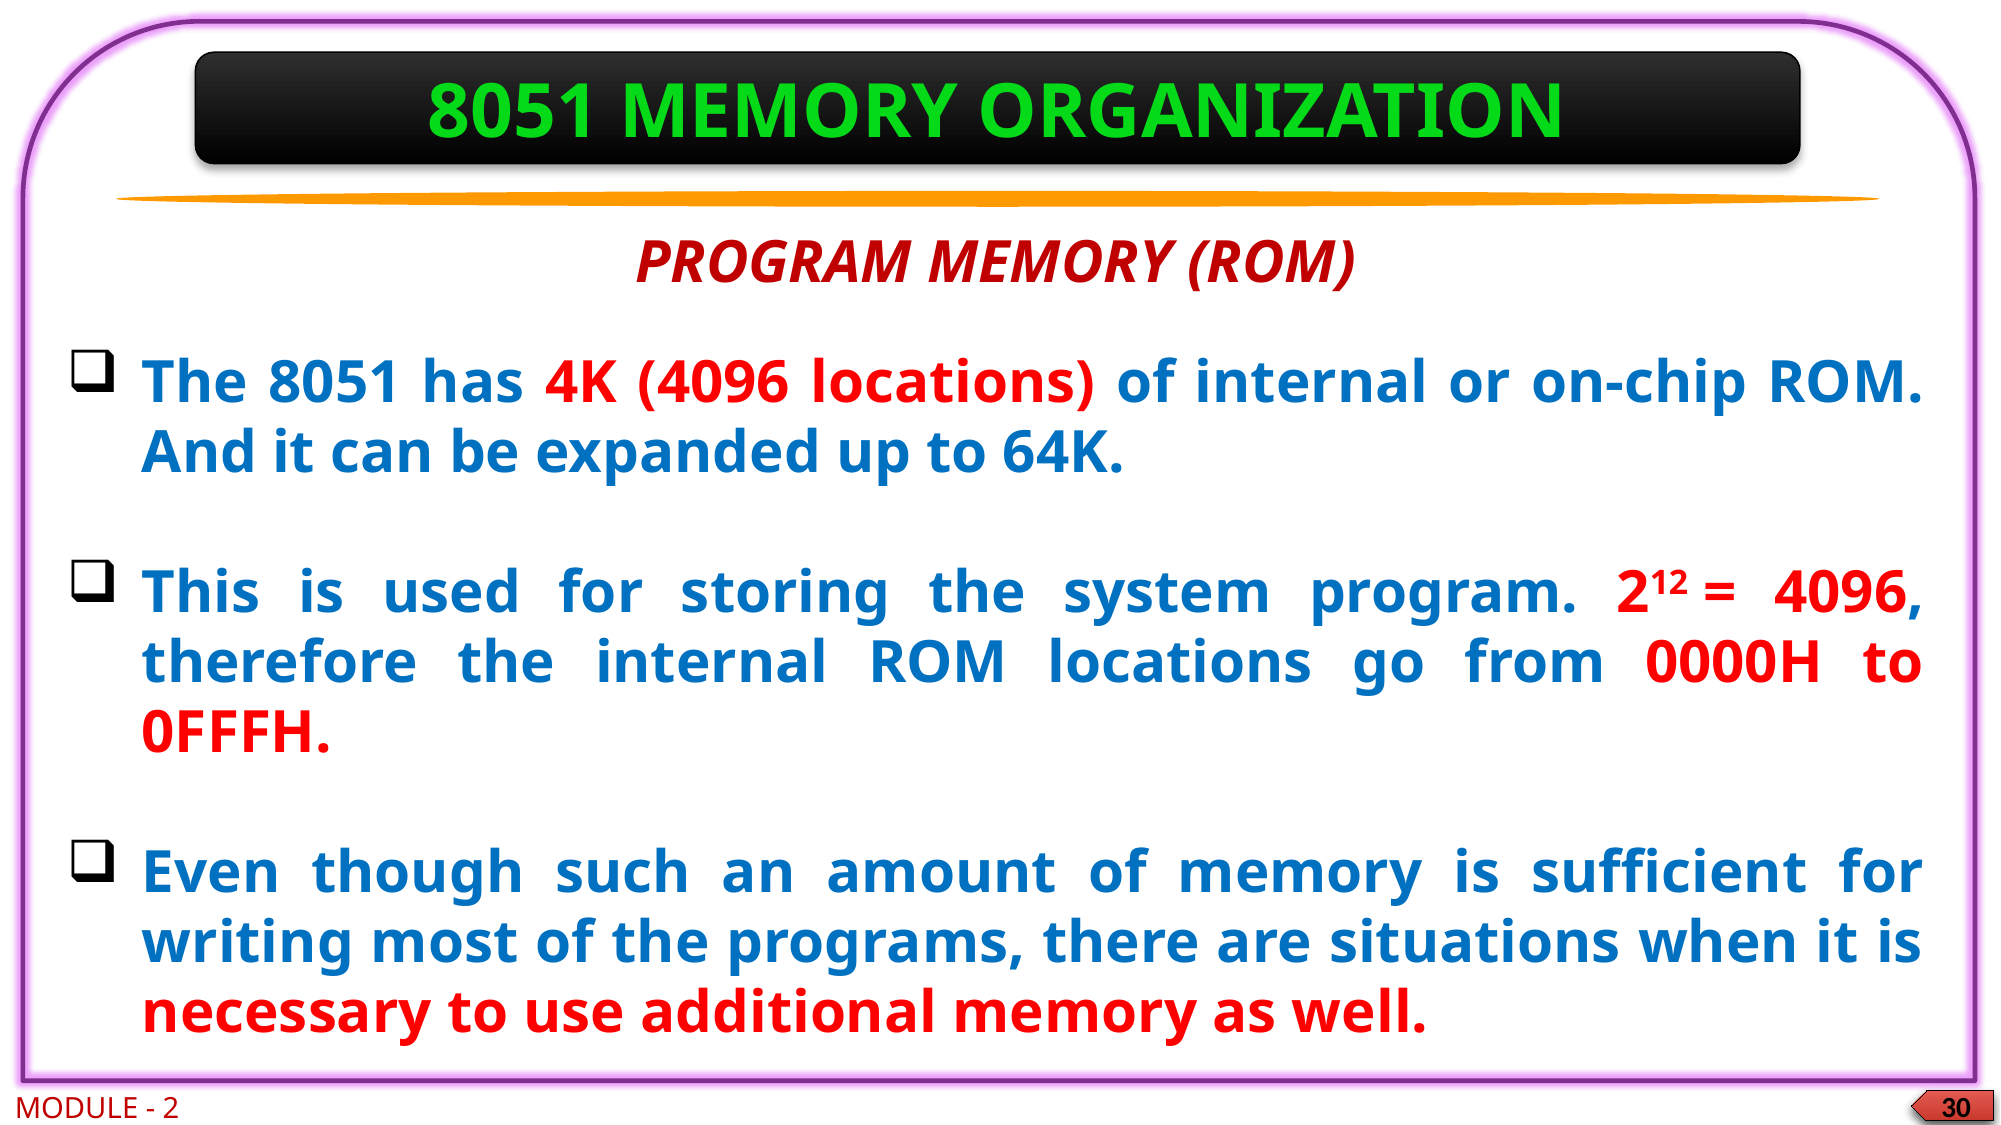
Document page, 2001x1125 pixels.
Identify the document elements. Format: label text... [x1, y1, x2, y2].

text_box PROGRAM MEMORY (ROM) The 8051 has 4K (4096 locations) of internal or on-chip ROM. And it can be expanded up to 64K. This is used for storing the system program. 212 = 4096, therefore the internal ROM locations go from 0000H to 0FFFH. Even though such an amount of memory is sufficient for writing most of the programs, there are situations when it is necessary to use additional memory as well. [52, 216, 1939, 1052]
text_box 30 [1911, 1090, 1994, 1121]
text_box MODULE - 2 [0, 1081, 337, 1125]
picture [0, 0, 2000, 1125]
text_box [21, 19, 1977, 1083]
